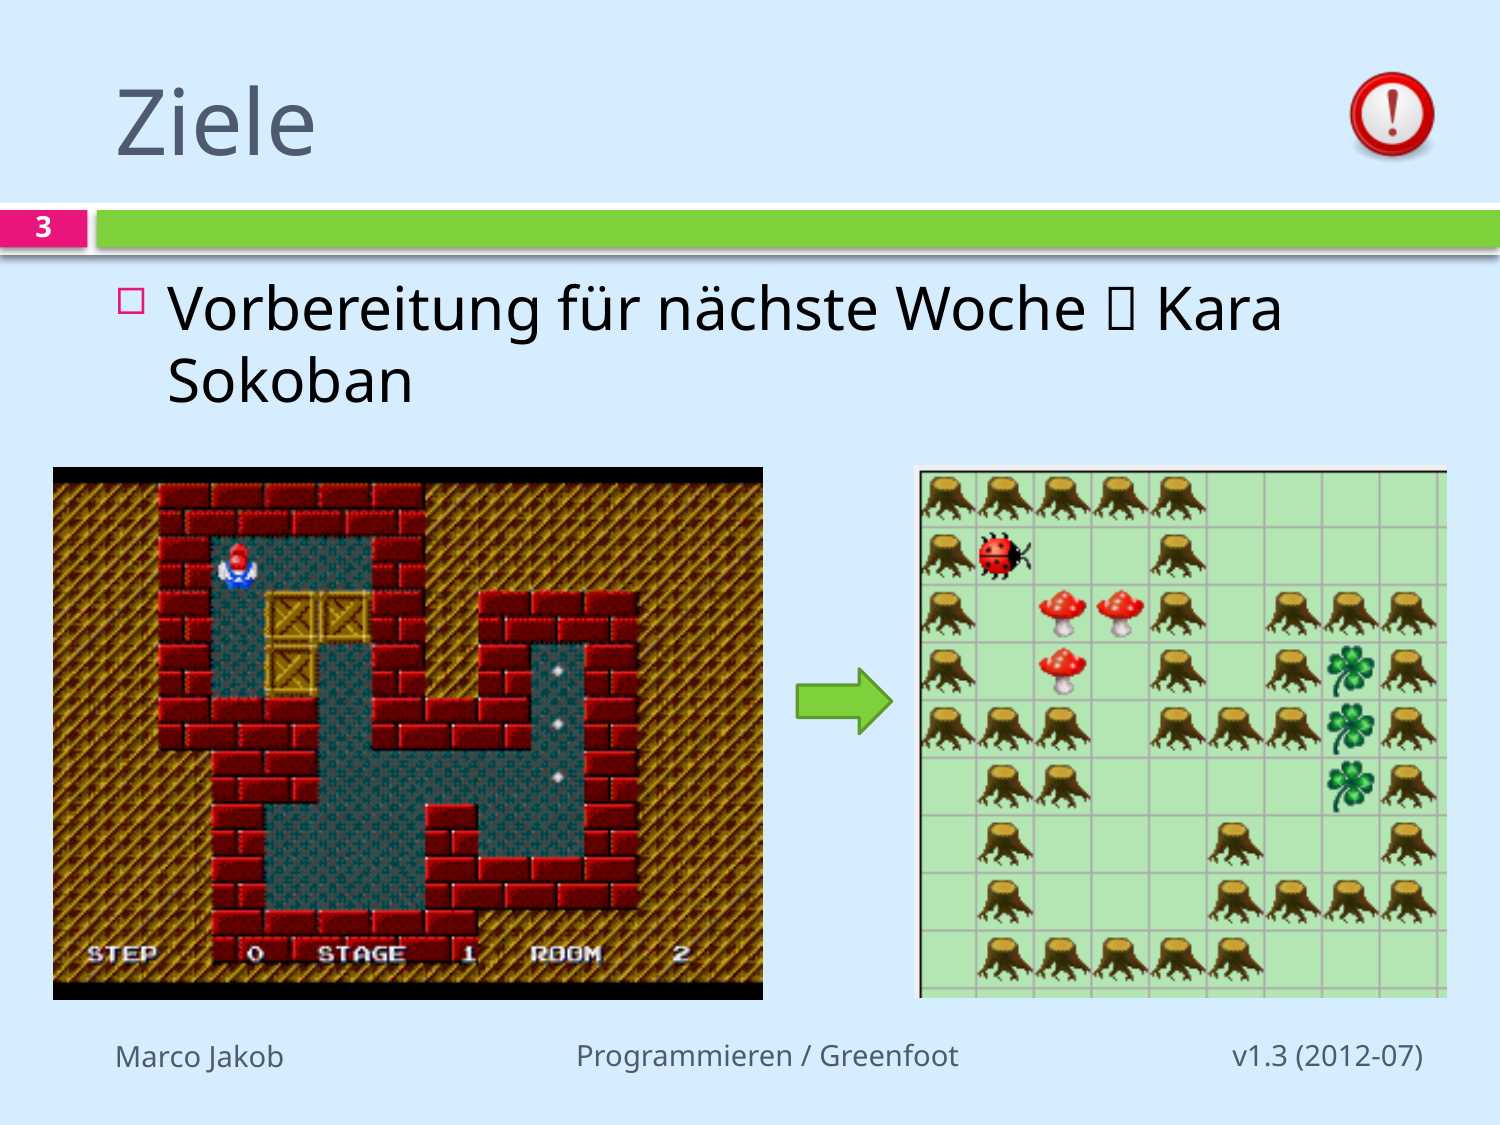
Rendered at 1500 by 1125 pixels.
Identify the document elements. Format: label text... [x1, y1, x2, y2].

picture [52, 467, 763, 1000]
slide_number 3 [0, 196, 88, 262]
title Ziele [100, 37, 1438, 200]
picture [1340, 66, 1441, 167]
slide_number v1.3 (2012-07) [1201, 1025, 1438, 1085]
text_box [795, 667, 893, 736]
list Vorbereitung für nächste Woche  Kara Sokoban [100, 262, 1438, 1000]
picture [914, 465, 1447, 998]
footer Programmieren / Greenfoot [348, 1024, 1188, 1085]
